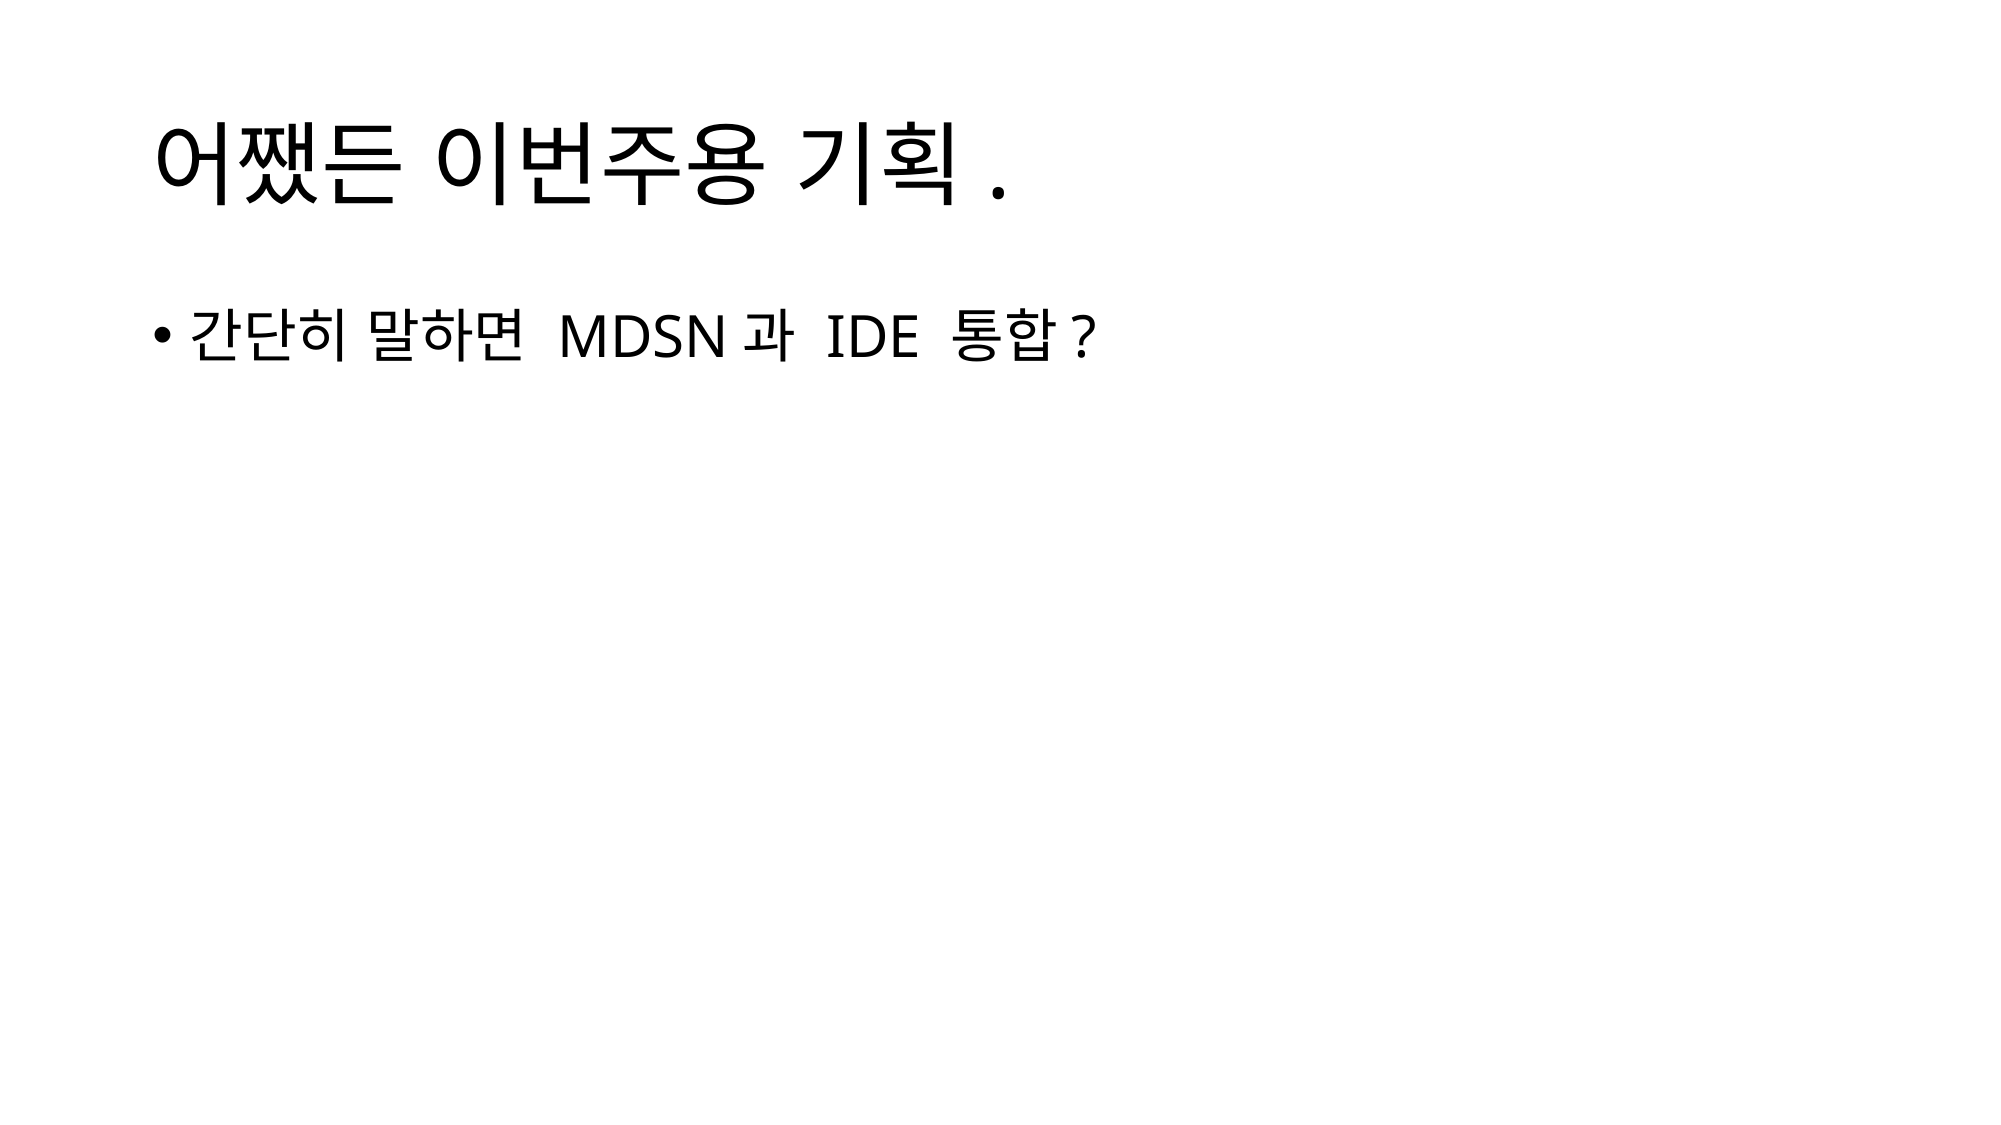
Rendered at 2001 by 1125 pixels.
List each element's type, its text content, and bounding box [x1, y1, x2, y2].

list 간단히 말하면 MDSN과 IDE 통합? [137, 299, 1863, 1014]
title 어쨌든 이번주용 기획. [137, 59, 1863, 278]
